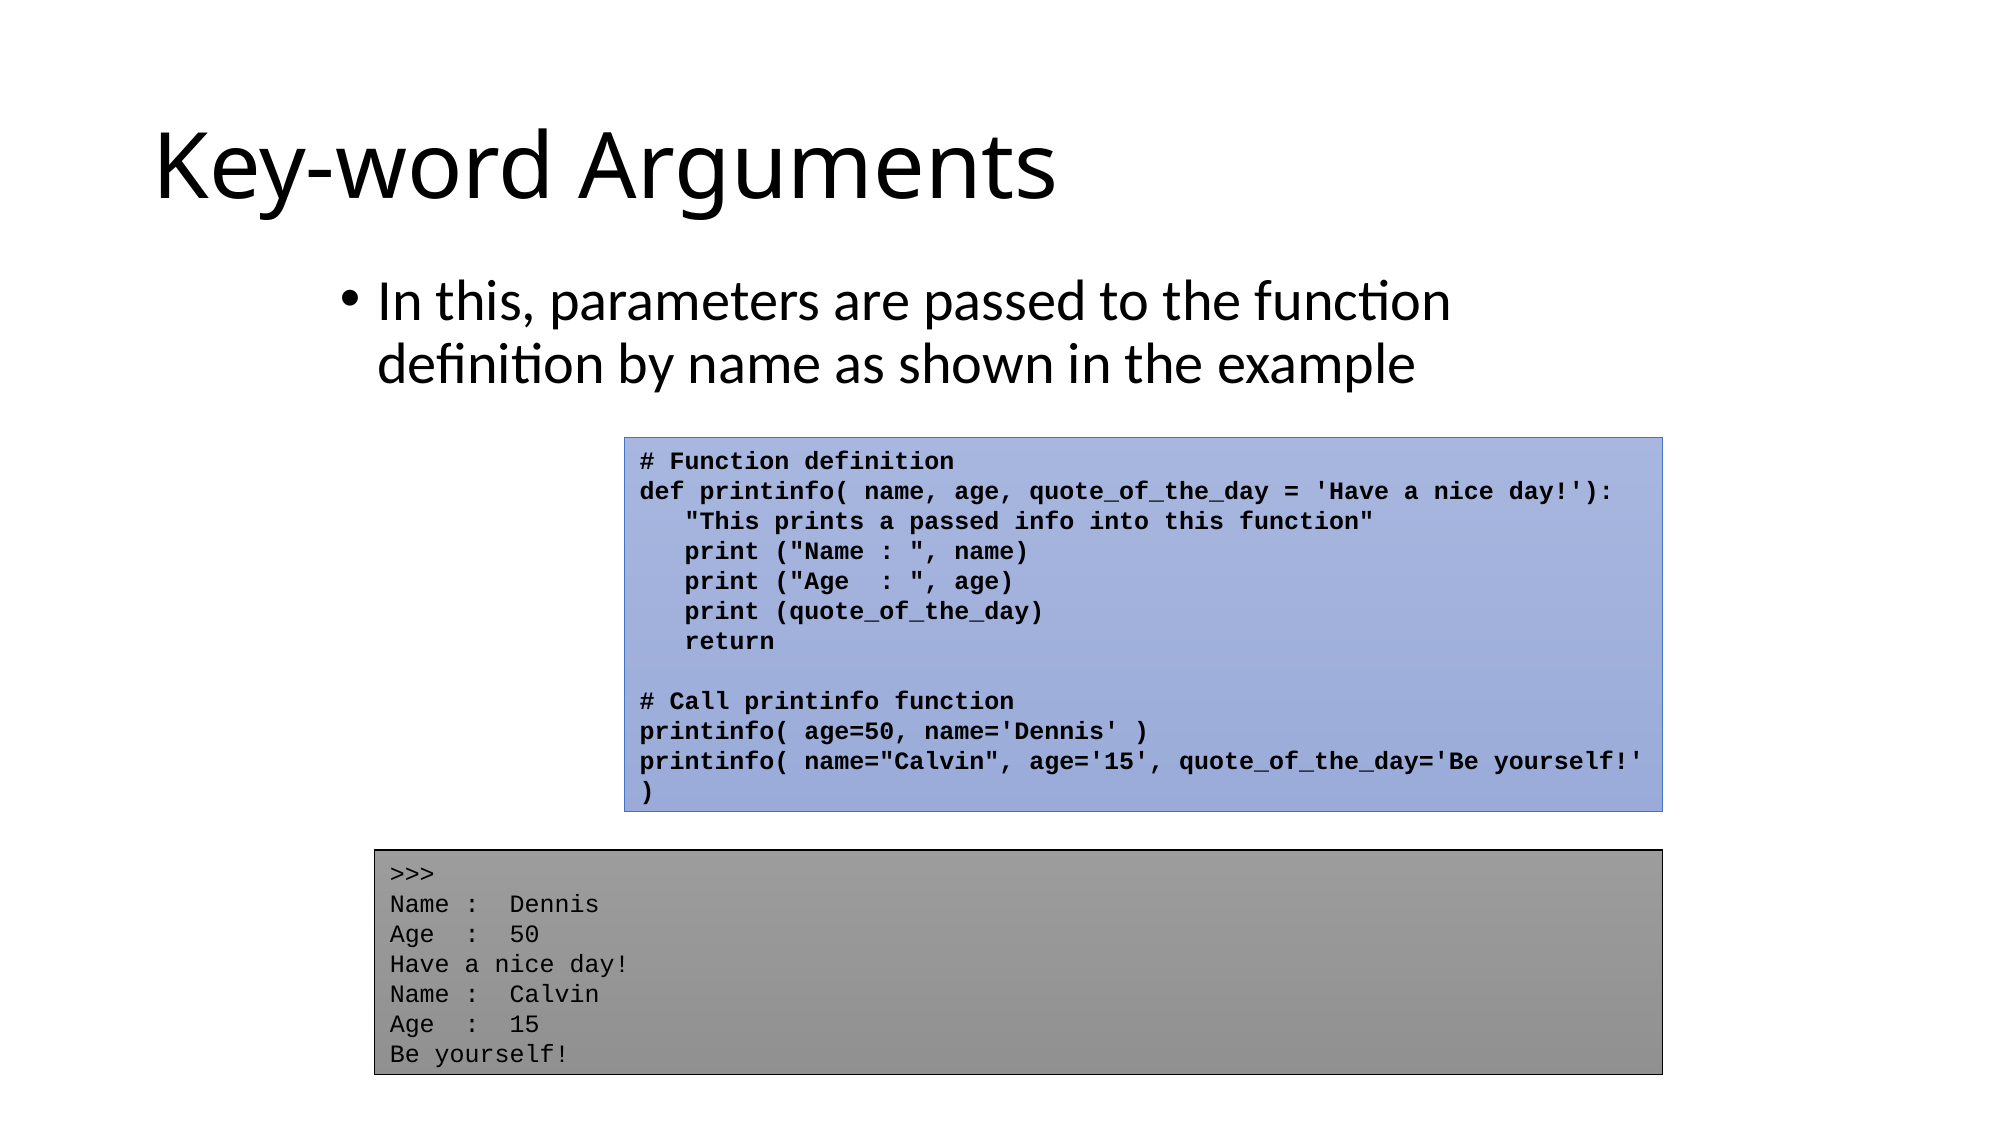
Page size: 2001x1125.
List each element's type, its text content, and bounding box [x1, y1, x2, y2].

text_box >>> Name : Dennis Age : 50 Have a nice day! Name : Calvin Age : 15 Be yourself! [374, 849, 1663, 1075]
title Key-word Arguments [137, 59, 1863, 278]
list In this, parameters are passed to the function definition by name as shown in the example [324, 262, 1675, 425]
text_box # Function definition def printinfo( name, age, quote_of_the_day = 'Have a nice day!'): "This prints a passed info into this function" print ("Name : ", name) print ("Age : ", age) print (quote_of_the_day) return # Call printinfo function printinfo( age=50, name='Dennis' ) printinfo( name="Calvin", age='15', quote_of_the_day='Be yourself!' ) [624, 437, 1663, 812]
